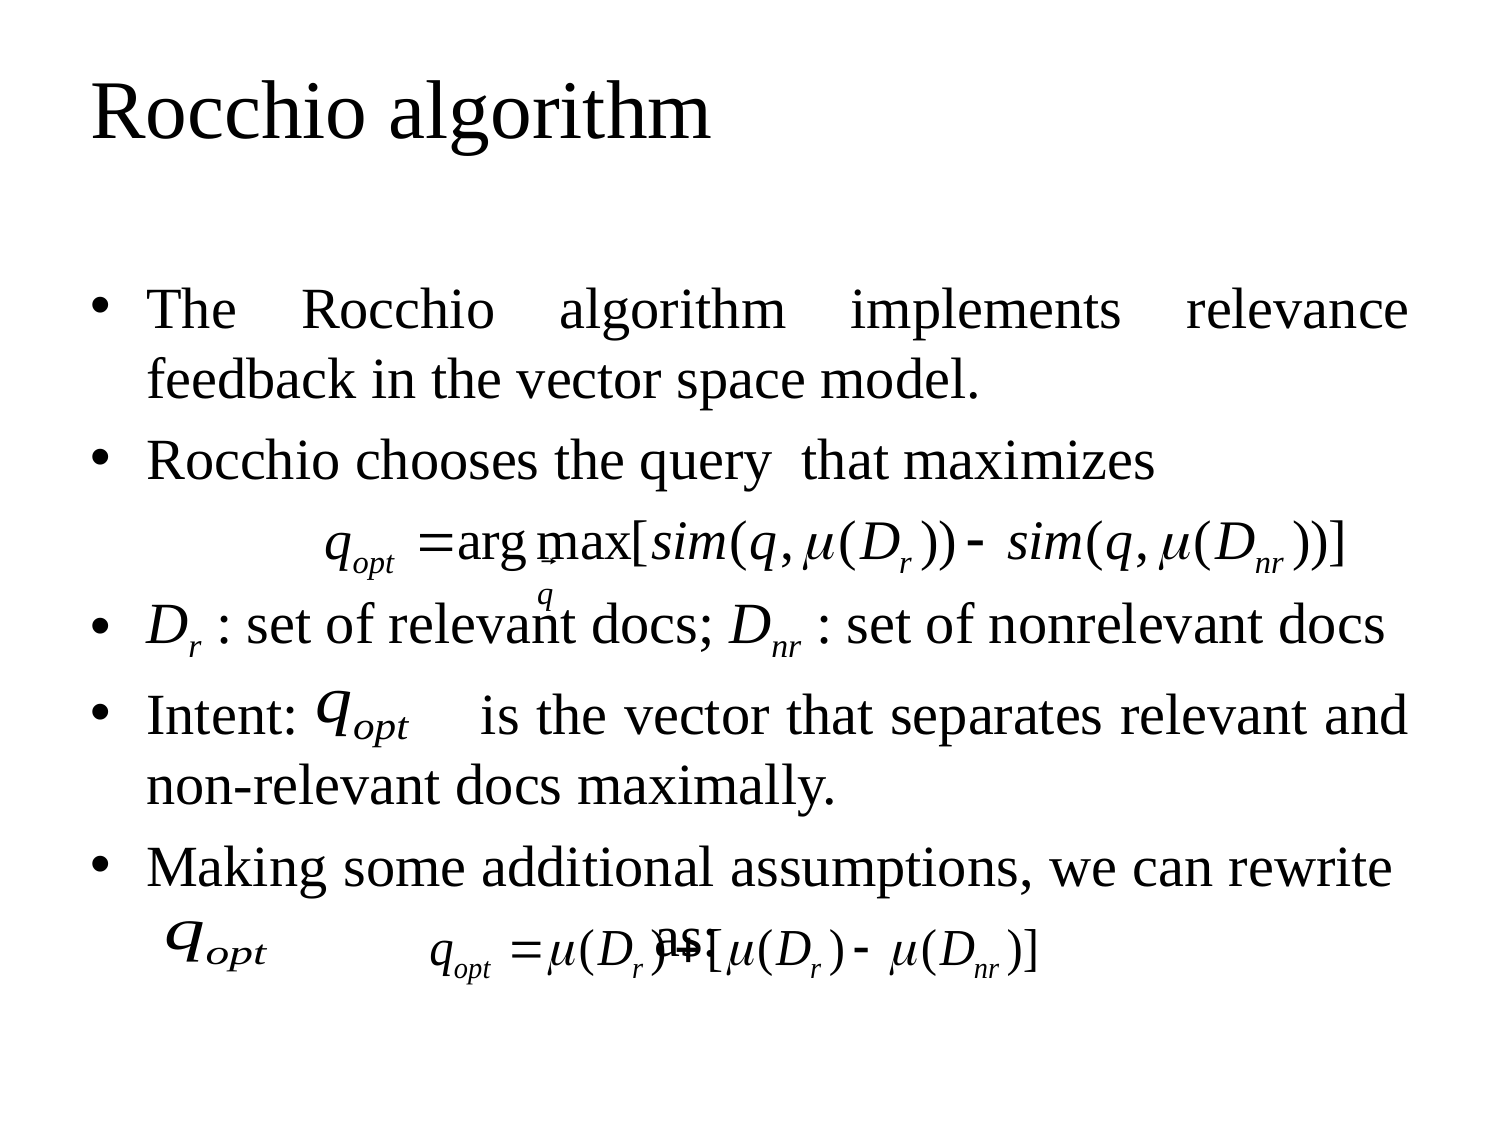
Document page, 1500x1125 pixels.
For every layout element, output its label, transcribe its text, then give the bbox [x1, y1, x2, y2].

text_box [421, 913, 1044, 997]
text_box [152, 890, 282, 985]
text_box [316, 503, 1356, 625]
list The Rocchio algorithm implements relevance feedback in the vector space model. Rocchio chooses the query that maximizes Dr : set of relevant docs; Dnr : set of nonrelevant docs Intent: is the vector that separates relevant and non-relevant docs maximally. Making some additional assumptions, we can rewrite as: [74, 262, 1426, 1006]
title Rocchio algorithm [74, 11, 1426, 200]
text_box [304, 655, 422, 762]
